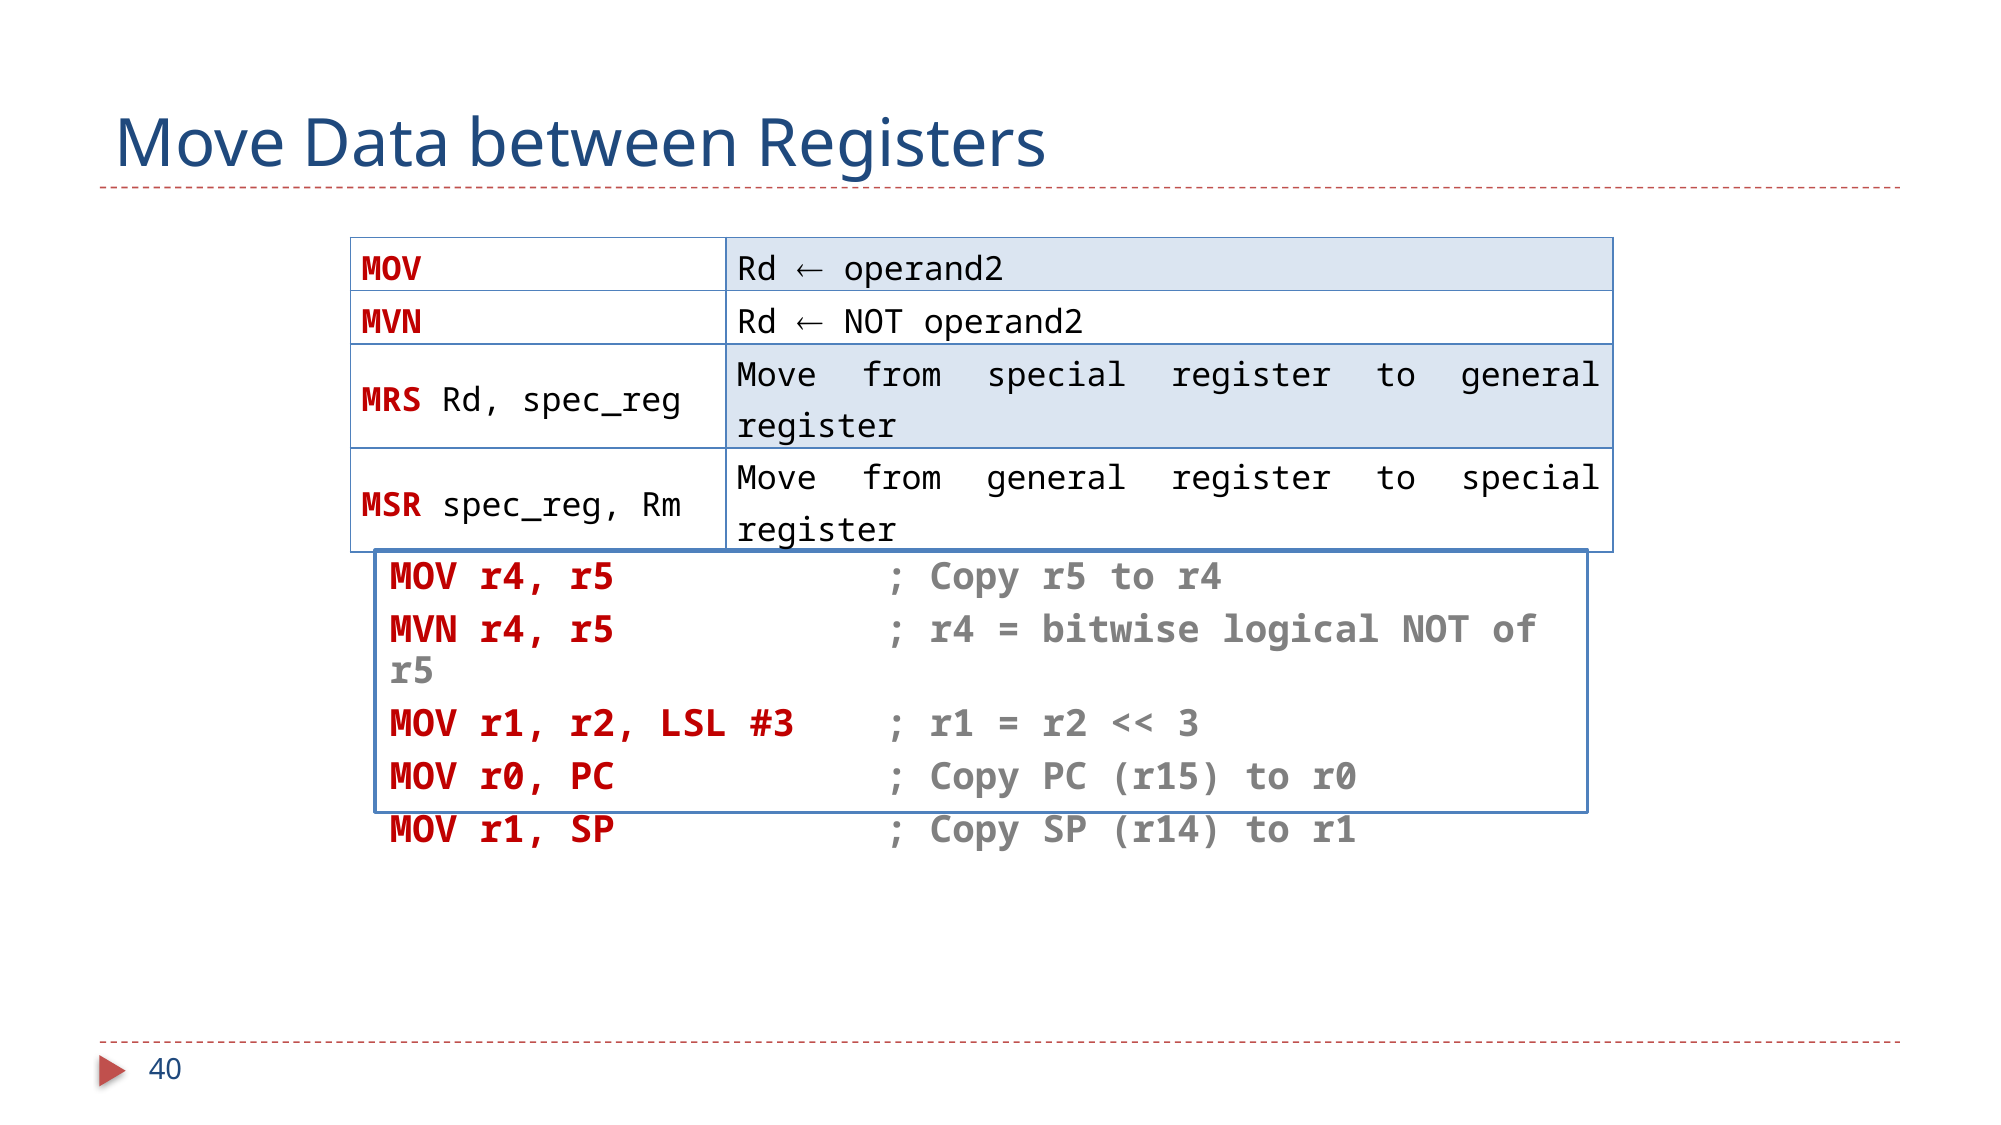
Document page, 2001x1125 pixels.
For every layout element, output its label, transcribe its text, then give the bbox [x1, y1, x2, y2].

table_cell Move from special register to general register [727, 345, 1612, 447]
table_cell MRS Rd, spec_reg [351, 345, 725, 447]
table_cell MSR spec_reg, Rm [351, 449, 725, 551]
list MOV r4, r5 ; Copy r5 to r4 MVN r4, r5 ; r4 = bitwise logical NOT of r5 MOV r1, r2, LSL #3 ; r1 = r2 << 3 MOV r0, PC ; Copy PC (r15) to r0 MOV r1, SP ; Copy SP (r14) to r1 [373, 553, 1589, 814]
table_header MOV [351, 238, 725, 290]
table_cell MVN [351, 291, 725, 343]
table_cell Move from general register to special register [727, 449, 1612, 551]
slide_number 40 [133, 1042, 568, 1103]
title Move Data between Registers [99, 24, 1900, 188]
table_cell Rd  NOT operand2 [727, 291, 1612, 343]
table_header Rd  operand2 [727, 238, 1612, 290]
